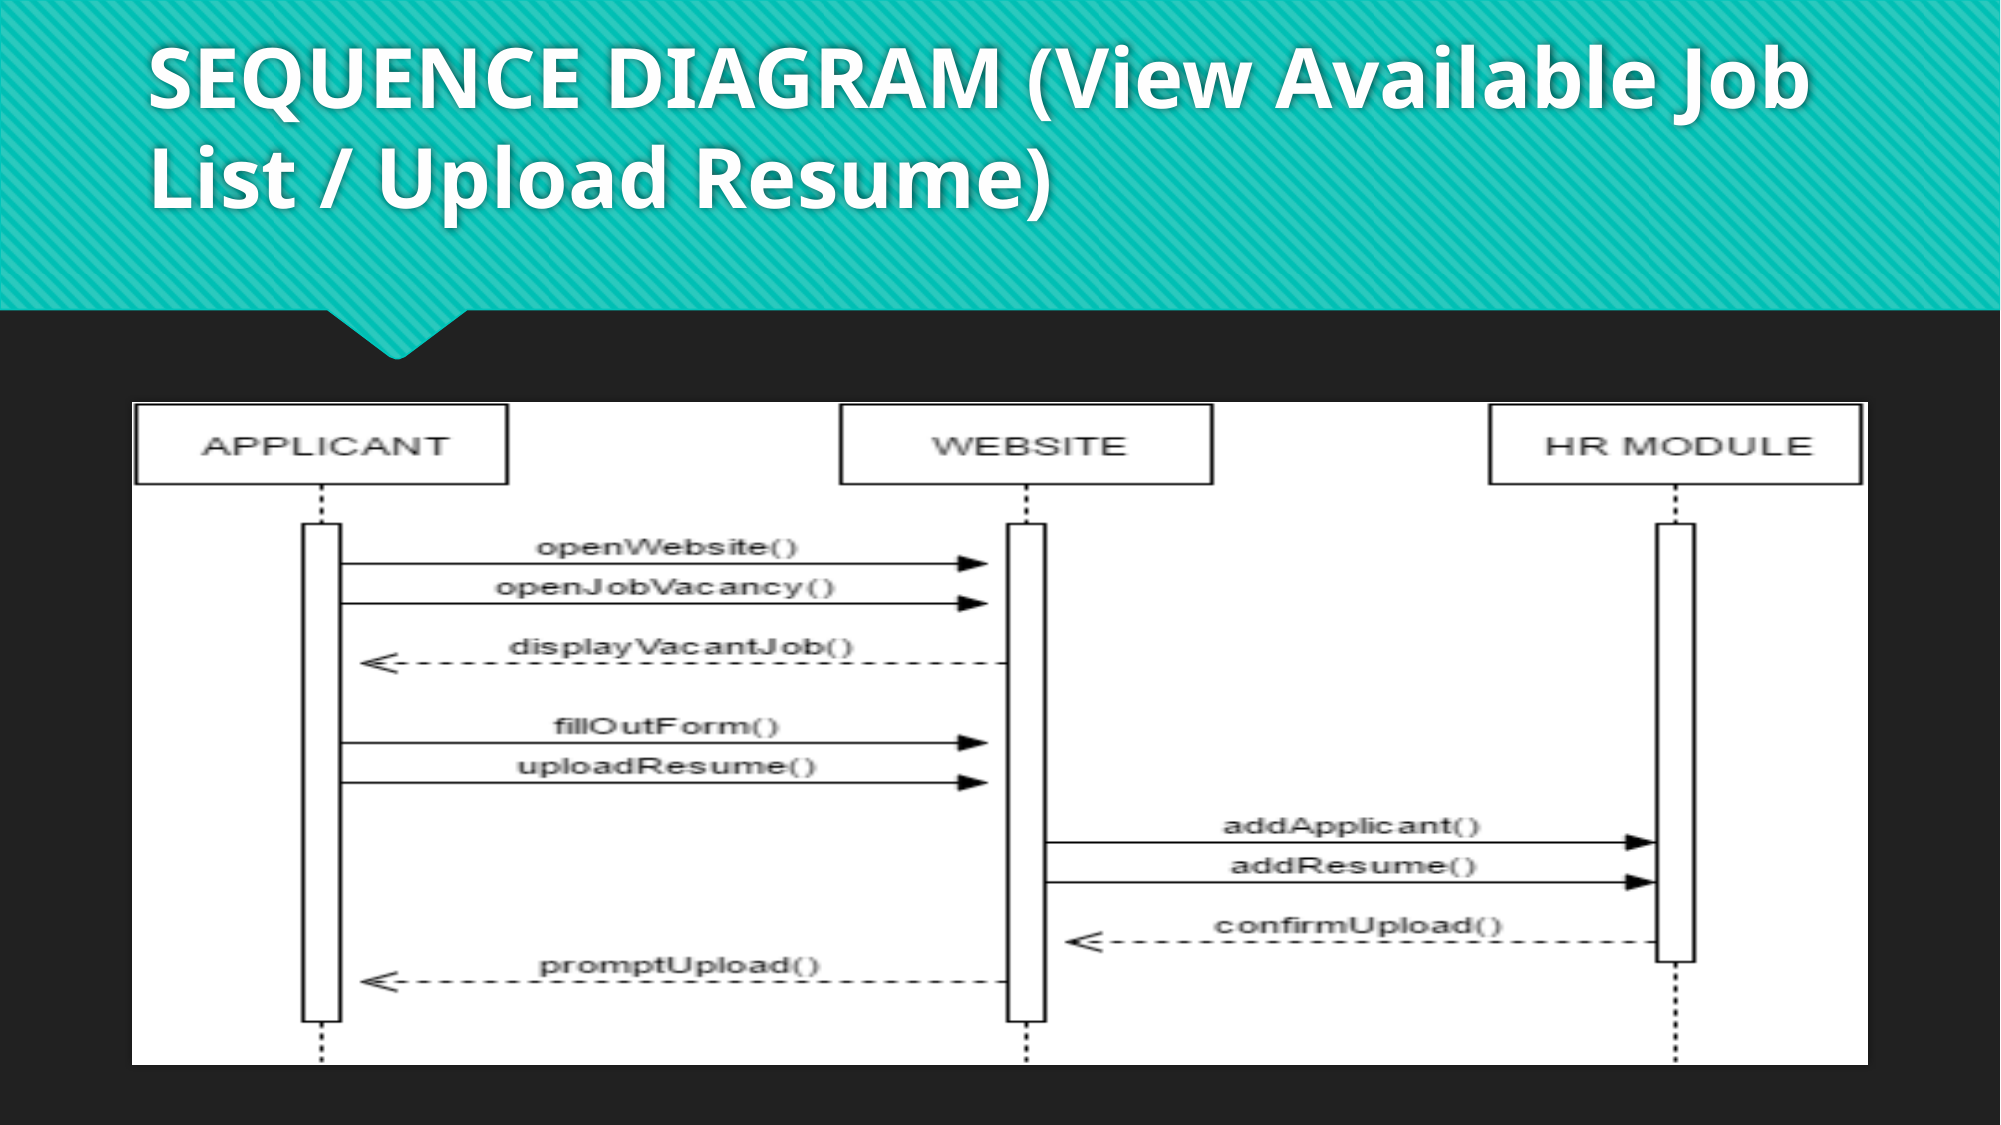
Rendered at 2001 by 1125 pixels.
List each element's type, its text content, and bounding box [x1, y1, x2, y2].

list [132, 402, 1868, 1065]
title SEQUENCE DIAGRAM (View Available Job List / Upload Resume) [132, 73, 1868, 233]
